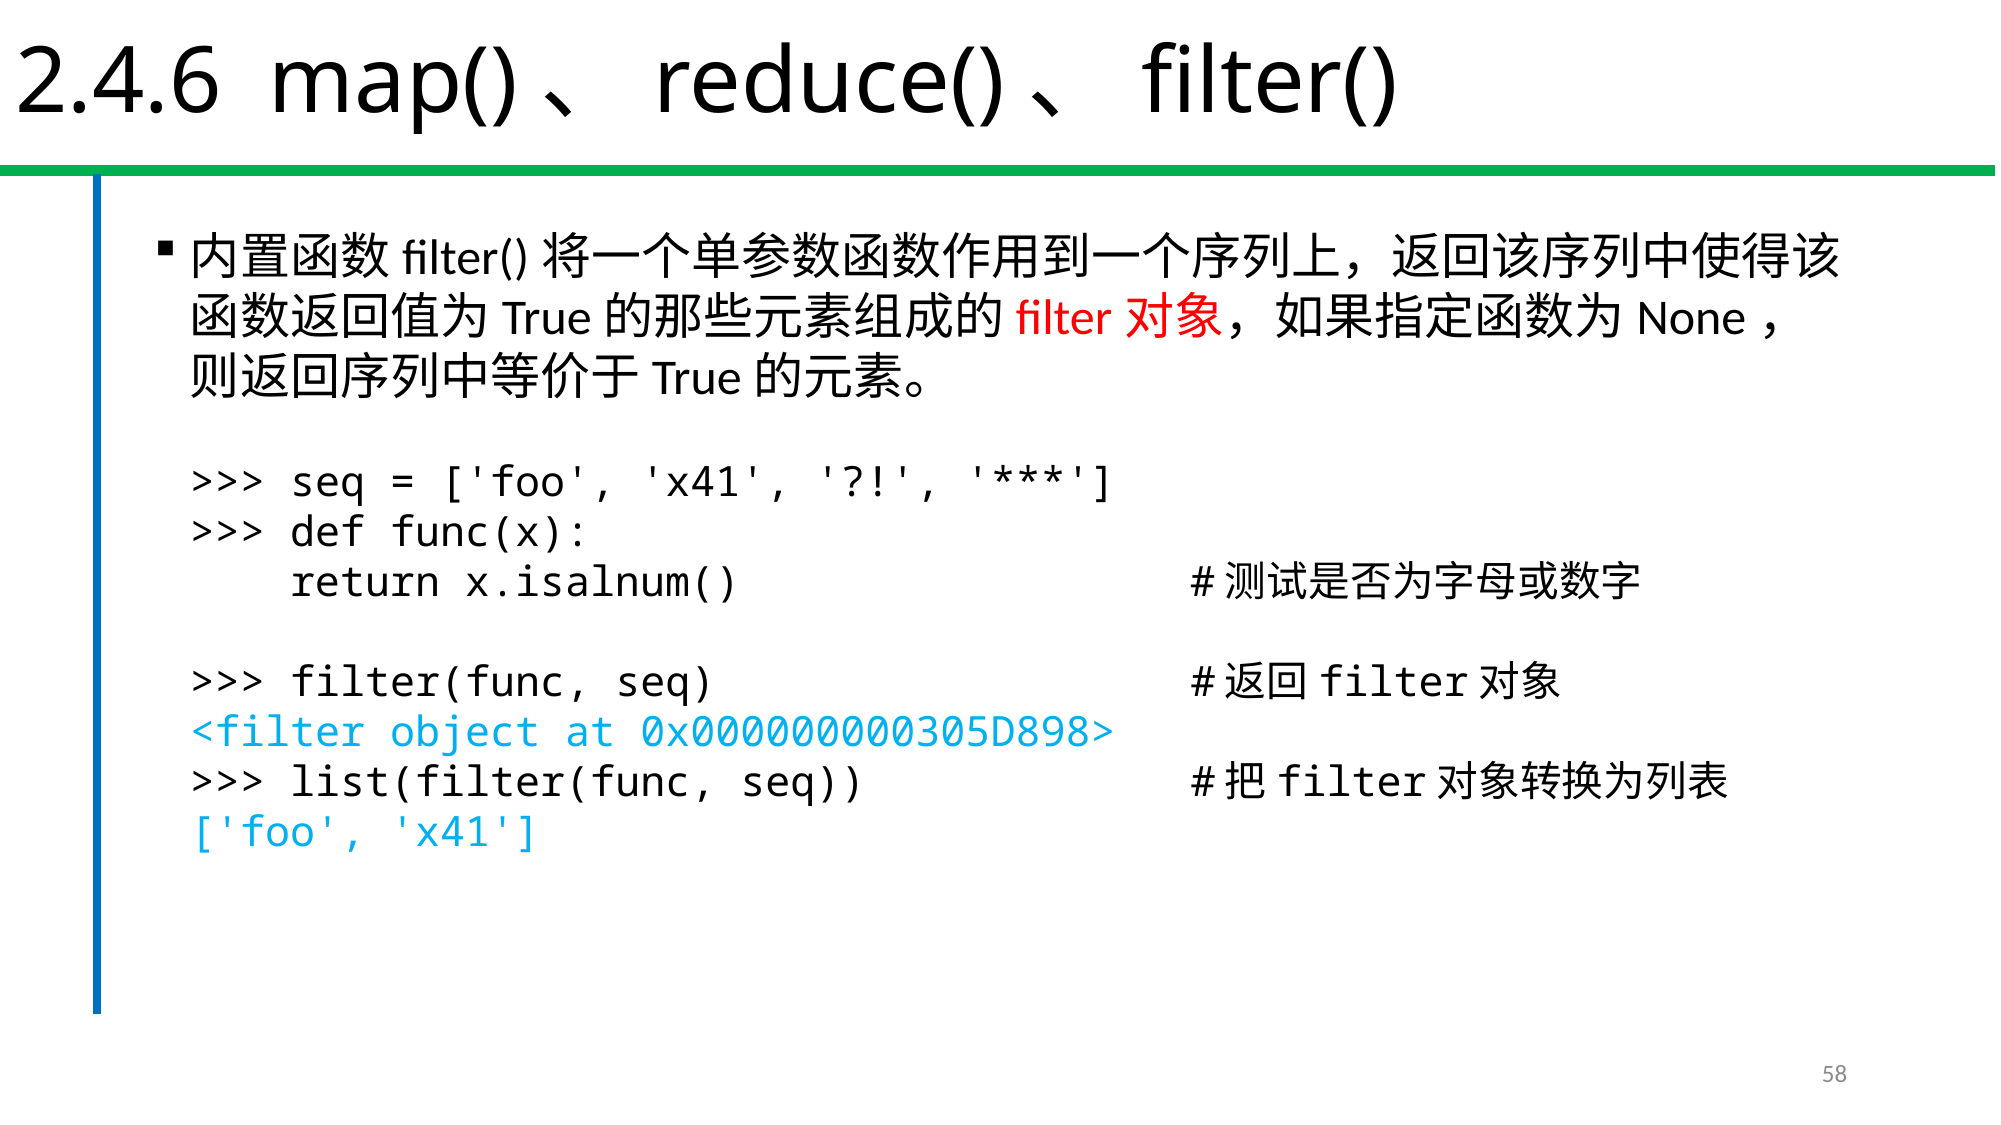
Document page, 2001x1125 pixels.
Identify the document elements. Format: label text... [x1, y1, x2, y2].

title 2.4.6 map()、reduce()、filter() [0, 0, 1995, 165]
list 内置函数filter()将一个单参数函数作用到一个序列上，返回该序列中使得该函数返回值为True的那些元素组成的filter对象，如果指定函数为None，则返回序列中等价于True的元素。 >>> seq = ['foo', 'x41', '?!', '***'] >>> def func(x): return x.isalnum() #测试是否为字母或数字 >>> filter(func, seq) #返回filter对象 <filter object at 0x000000000305D898> >>> list(filter(func, seq)) #把filter对象转换为列表 ['foo', 'x41'] [137, 216, 1863, 978]
slide_number 58 [1412, 1042, 1863, 1103]
